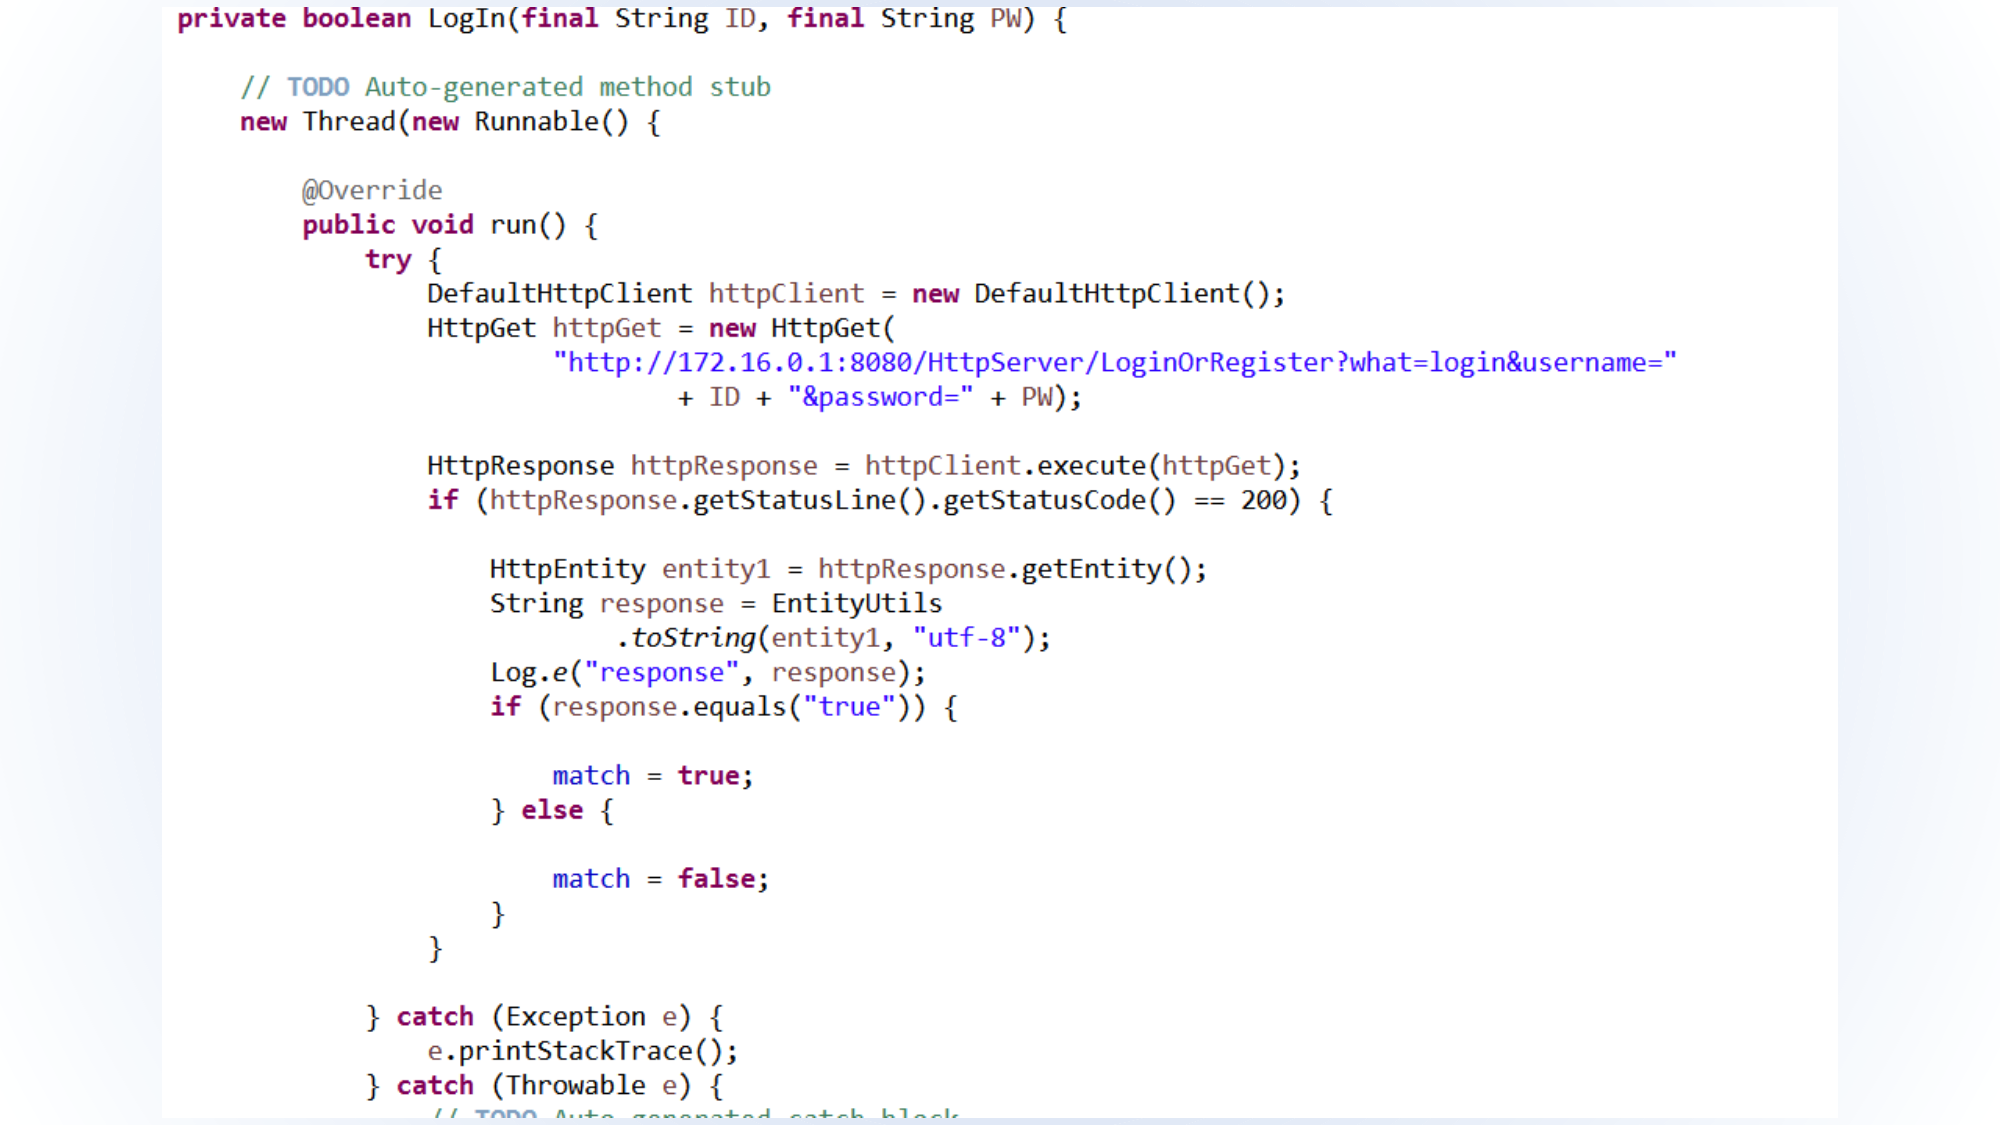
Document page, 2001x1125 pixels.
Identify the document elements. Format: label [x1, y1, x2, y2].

picture [162, 7, 1838, 1118]
